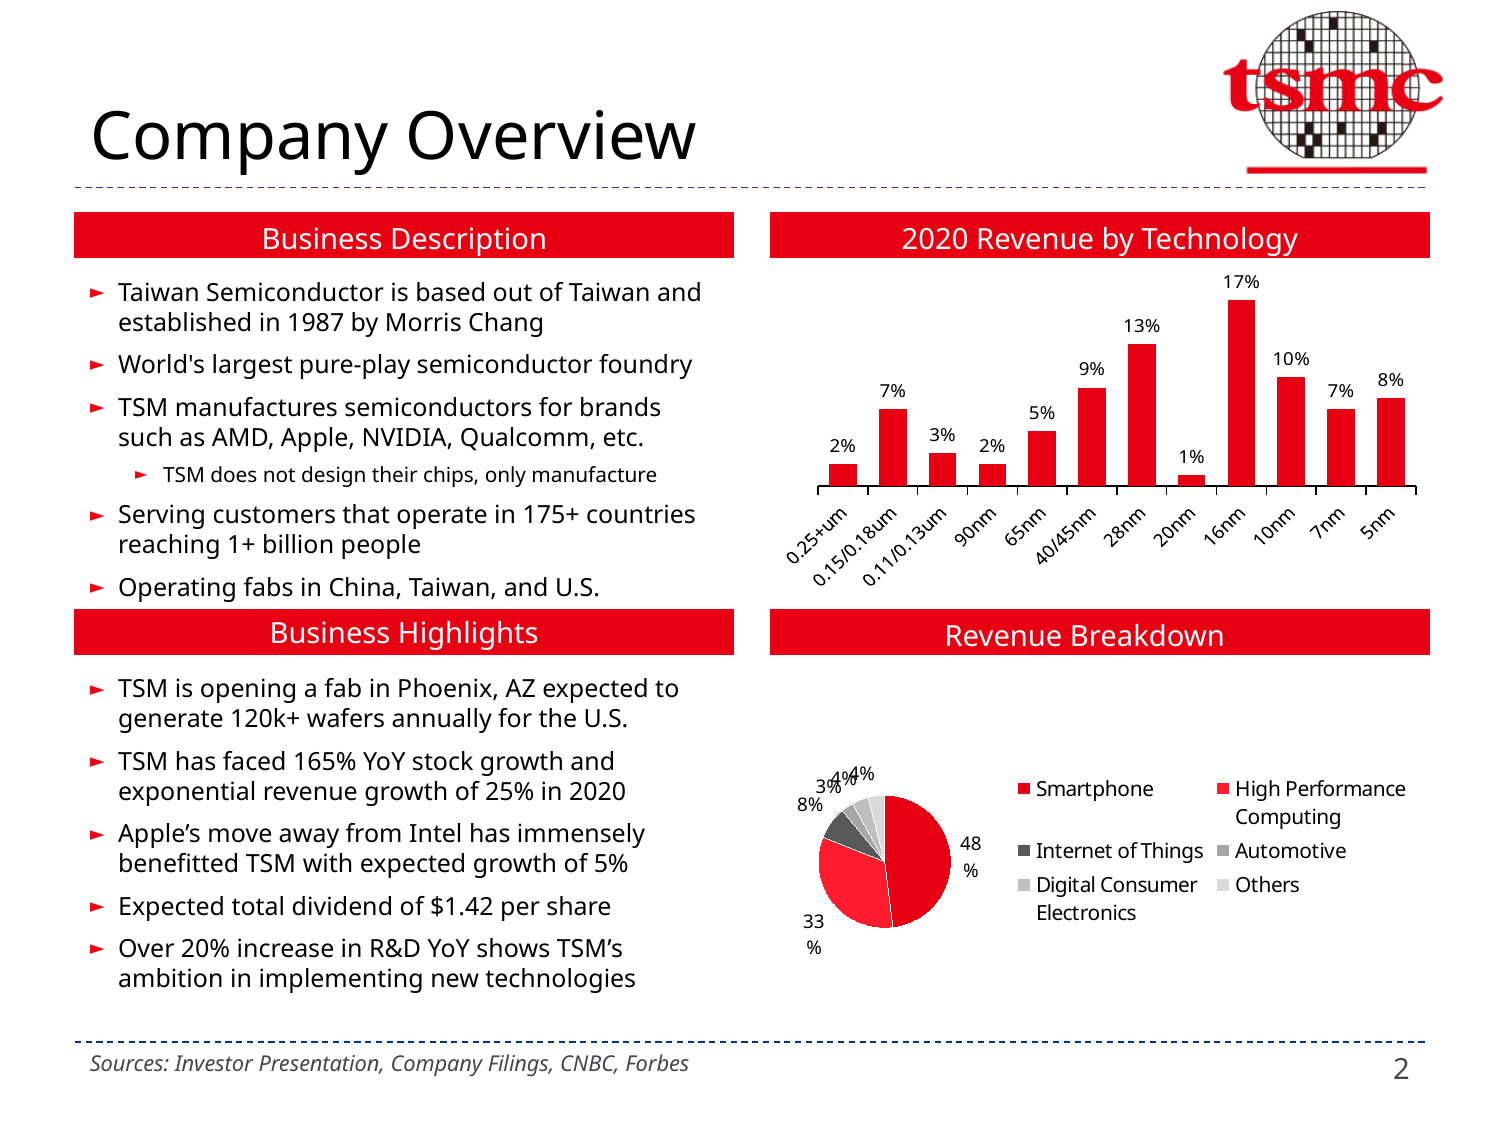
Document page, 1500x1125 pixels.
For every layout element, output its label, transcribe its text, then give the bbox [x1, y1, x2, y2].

text_box TSM is opening a fab in Phoenix, AZ expected to generate 120k+ wafers annually for the U.S. TSM has faced 165% YoY stock growth and exponential revenue growth of 25% in 2020 Apple’s move away from Intel has immensely benefitted TSM with expected growth of 5% Expected total dividend of $1.42 per share Over 20% increase in R&D YoY shows TSM’s ambition in implementing new technologies [75, 665, 734, 1037]
picture [1222, 10, 1445, 175]
chart [765, 656, 1426, 1037]
title Company Overview [75, 18, 1425, 181]
chart [765, 268, 1430, 599]
text_box Business Highlights [75, 609, 734, 655]
text_box Business Description [74, 212, 734, 258]
slide_number 2 [1100, 1045, 1425, 1103]
text_box 2020 Revenue by Technology [770, 212, 1430, 258]
text_box Revenue Breakdown [770, 609, 1430, 655]
text_box Taiwan Semiconductor is based out of Taiwan and established in 1987 by Morris Chang World's largest pure-play semiconductor foundry TSM manufactures semiconductors for brands such as AMD, Apple, NVIDIA, Qualcomm, etc. TSM does not design their chips, only manufacture Serving customers that operate in 175+ countries reaching 1+ billion people Operating fabs in China, Taiwan, and U.S. [74, 268, 734, 599]
text_box Sources: Investor Presentation, Company Filings, CNBC, Forbes [75, 1042, 949, 1084]
